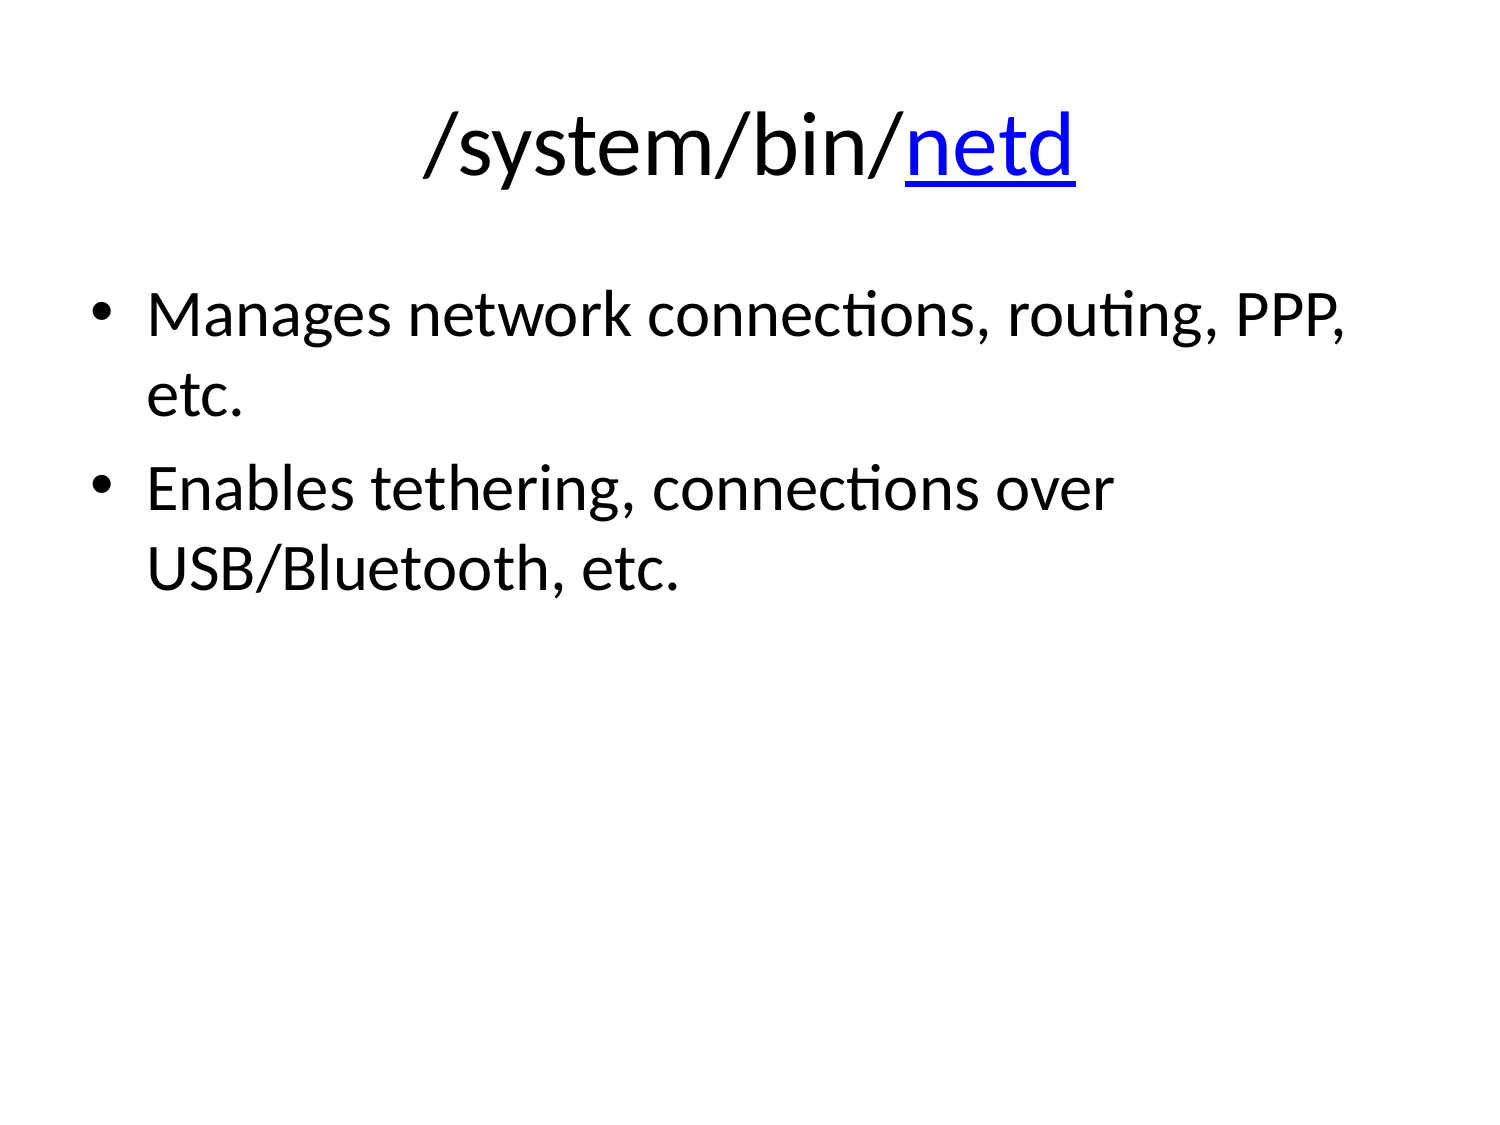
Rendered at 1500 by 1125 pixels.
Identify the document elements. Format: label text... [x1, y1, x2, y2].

title /system/bin/netd [75, 45, 1425, 233]
list Manages network connections, routing, PPP, etc. Enables tethering, connections over USB/Bluetooth, etc. [75, 262, 1425, 1005]
